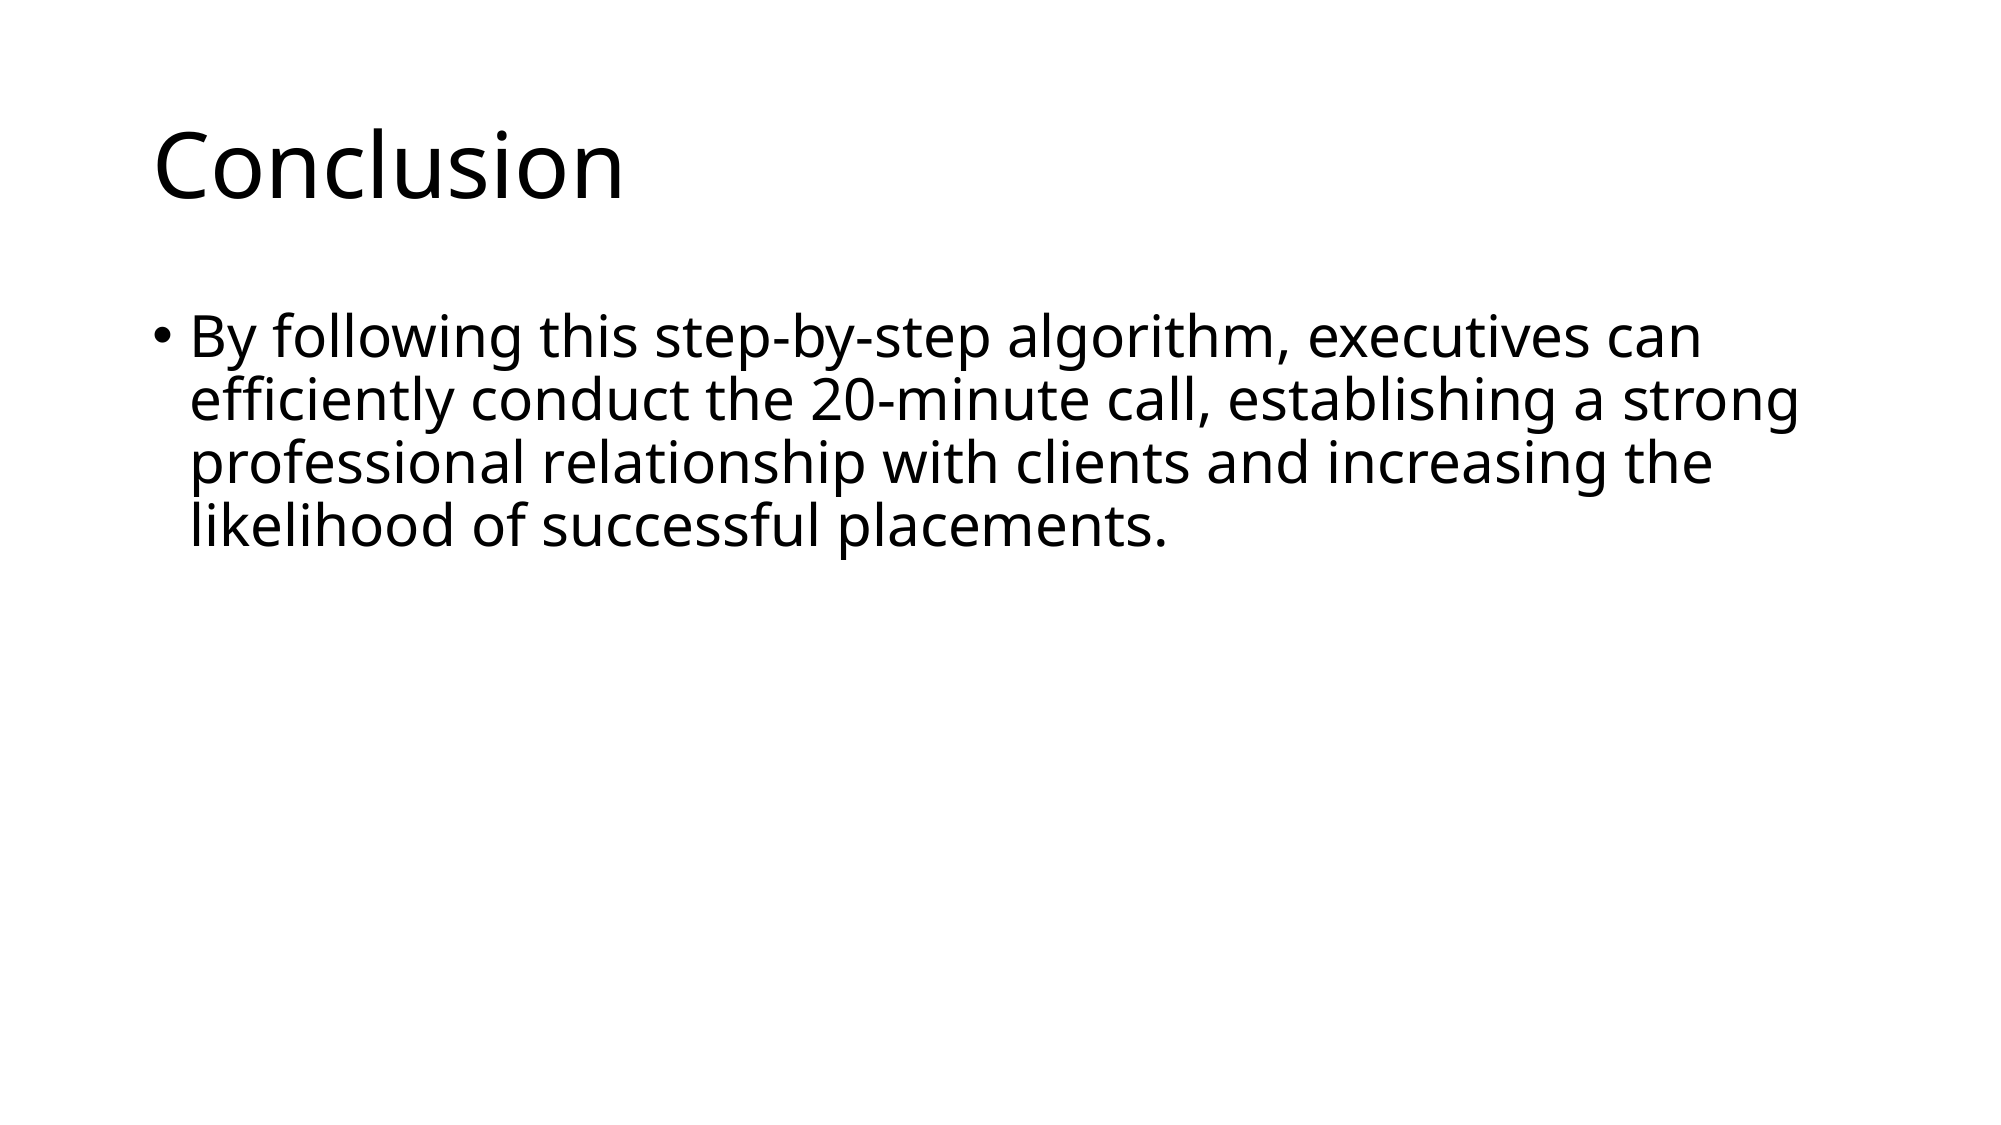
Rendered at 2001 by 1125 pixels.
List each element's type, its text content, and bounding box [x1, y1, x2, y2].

title Conclusion [137, 59, 1863, 278]
list By following this step-by-step algorithm, executives can efficiently conduct the 20-minute call, establishing a strong professional relationship with clients and increasing the likelihood of successful placements. [137, 299, 1863, 1014]
